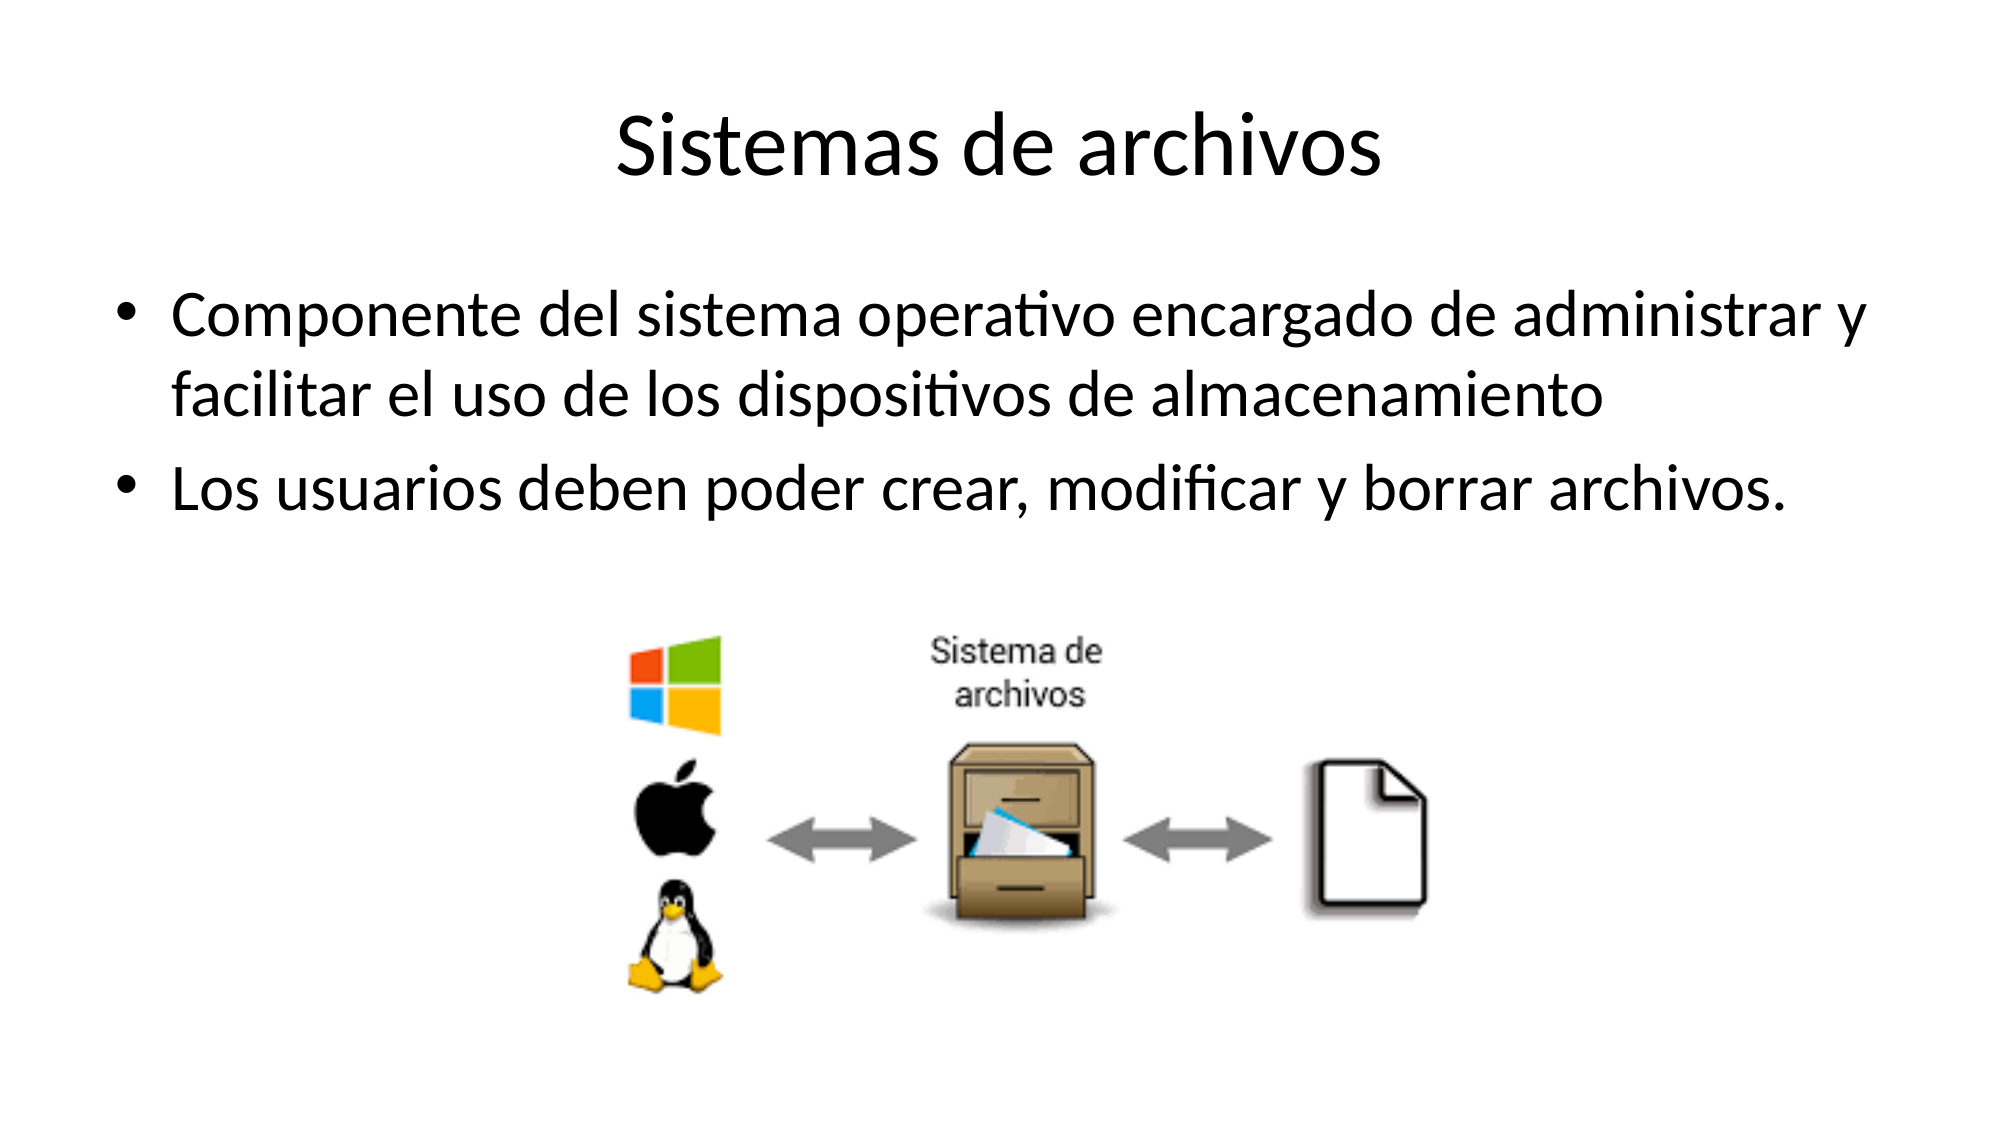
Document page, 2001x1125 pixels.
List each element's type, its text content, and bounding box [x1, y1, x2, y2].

title Sistemas de archivos [99, 45, 1900, 233]
picture [586, 607, 1450, 1036]
list Componente del sistema operativo encargado de administrar y facilitar el uso de los dispositivos de almacenamiento Los usuarios deben poder crear, modificar y borrar archivos. [99, 262, 1900, 1005]
